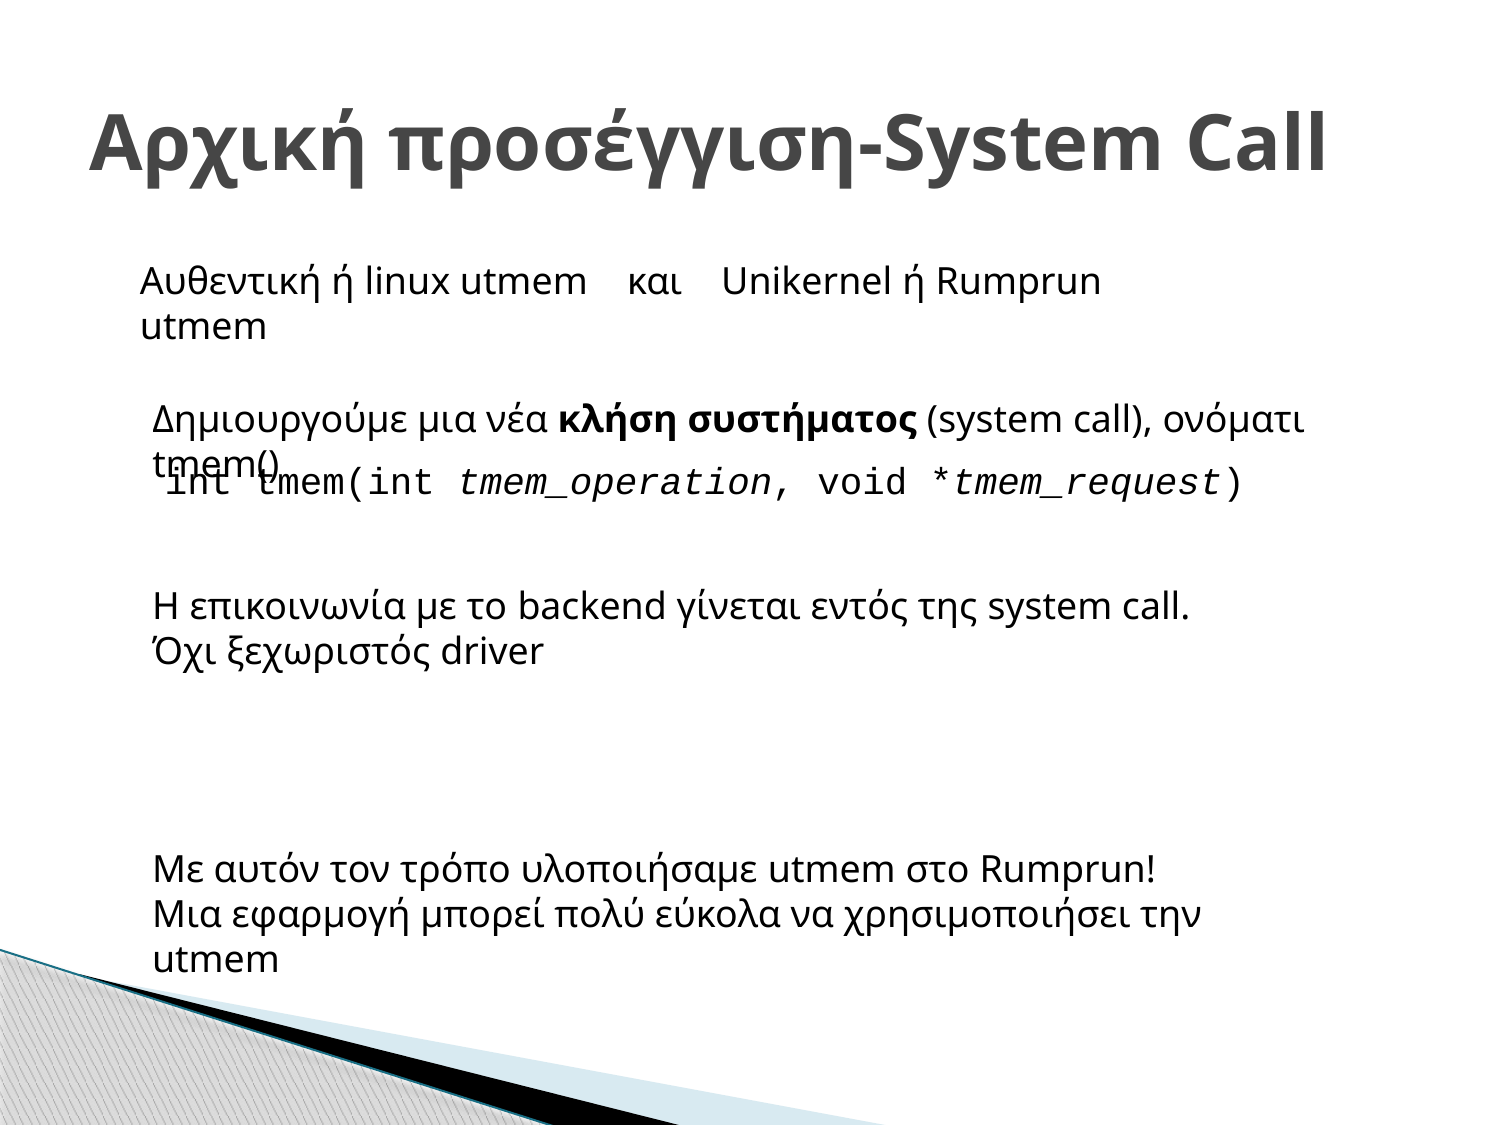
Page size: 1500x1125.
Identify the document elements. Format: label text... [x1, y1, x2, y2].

title Αρχική προσέγγιση-System Call [75, 45, 1425, 233]
text_box Αυθεντική ή linux utmem και Unikernel ή Rumprun utmem [124, 249, 1188, 355]
text_box int tmem(int tmem_operation, void *tmem_request) [149, 449, 1288, 510]
text_box Δημιουργούμε μια νέα κλήση συστήματος (system call), ονόματι tmem() [137, 387, 1450, 493]
text_box Με αυτόν τον τρόπο υλοποιήσαμε utmem στο Rumprun! Μια εφαρμογή μπορεί πολύ εύκολα να χρησιμοποιήσει την utmem [137, 837, 1325, 988]
text_box Η επικοινωνία με το backend γίνεται εντός της system call. Όχι ξεχωριστός driver [137, 574, 1275, 680]
